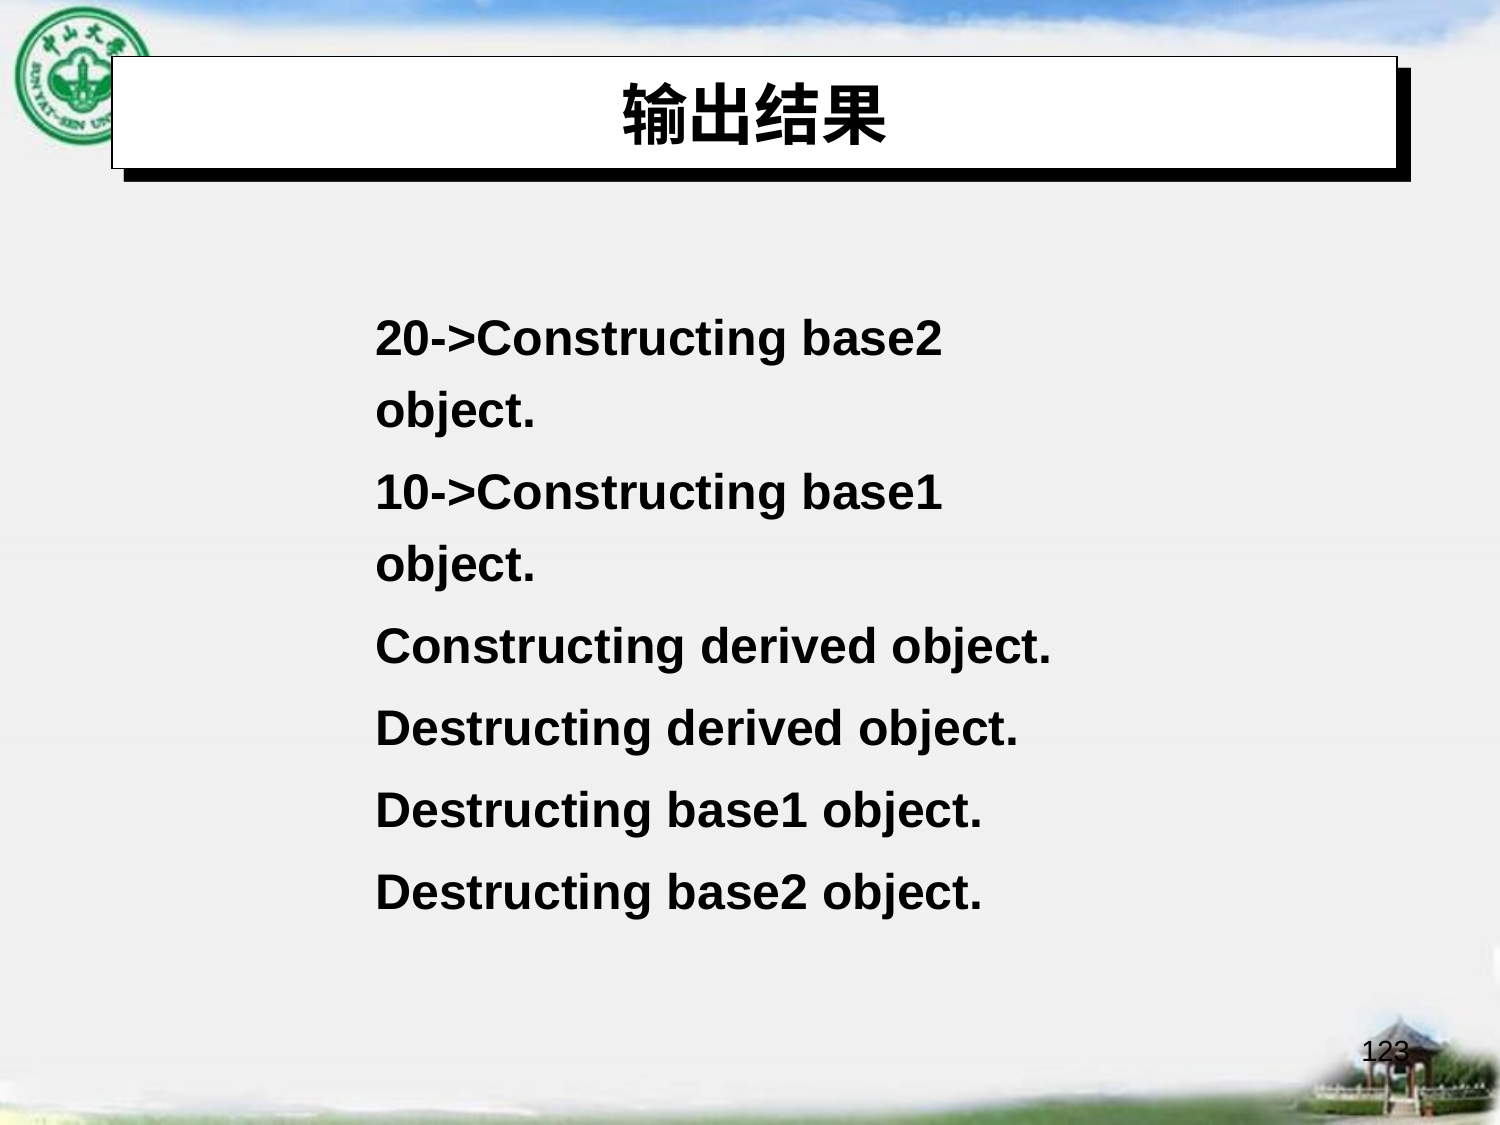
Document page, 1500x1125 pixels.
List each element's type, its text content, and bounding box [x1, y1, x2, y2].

picture [0, 0, 1500, 1125]
title 输出结果 [111, 56, 1398, 169]
slide_number 123 [1074, 1024, 1426, 1103]
text_box 20->Constructing base2 object. 10->Constructing base1 object. Constructing derived object. Destructing derived object. Destructing base1 object. Destructing base2 object. [360, 286, 1129, 927]
